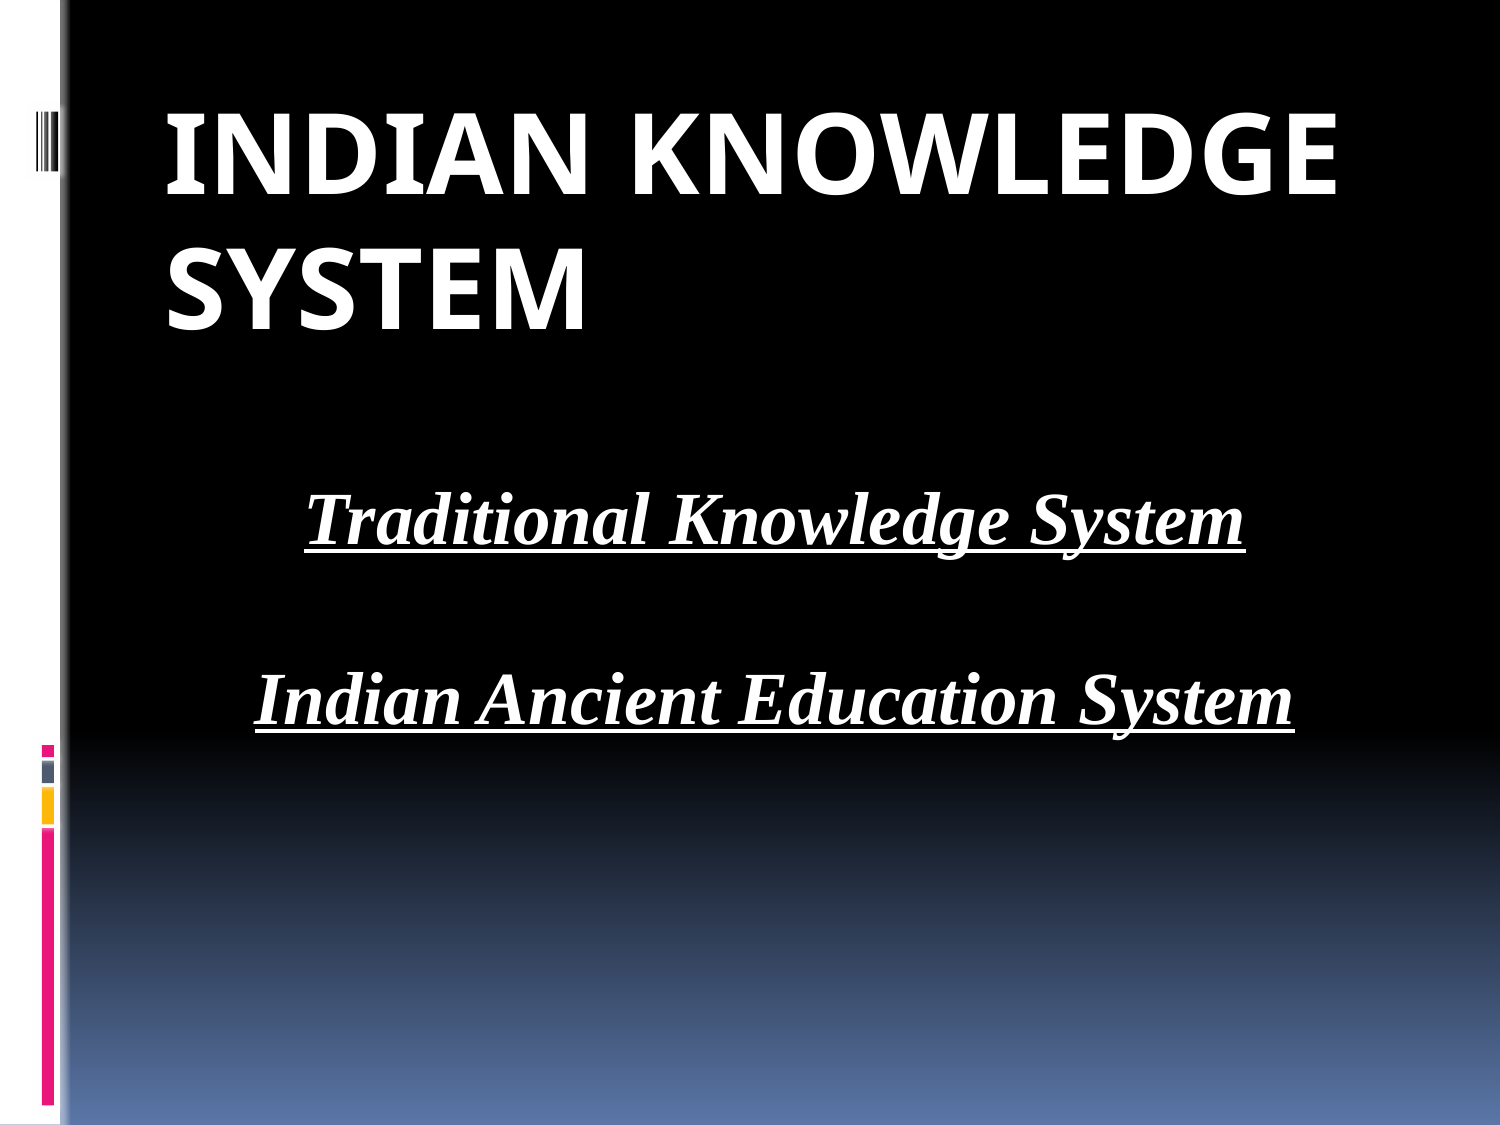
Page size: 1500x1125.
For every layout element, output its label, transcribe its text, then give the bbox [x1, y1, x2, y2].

title INDIAN KNOWLEDGE SYSTEM [150, 75, 1425, 400]
text_box Traditional Knowledge System Indian Ancient Education System [187, 462, 1363, 748]
